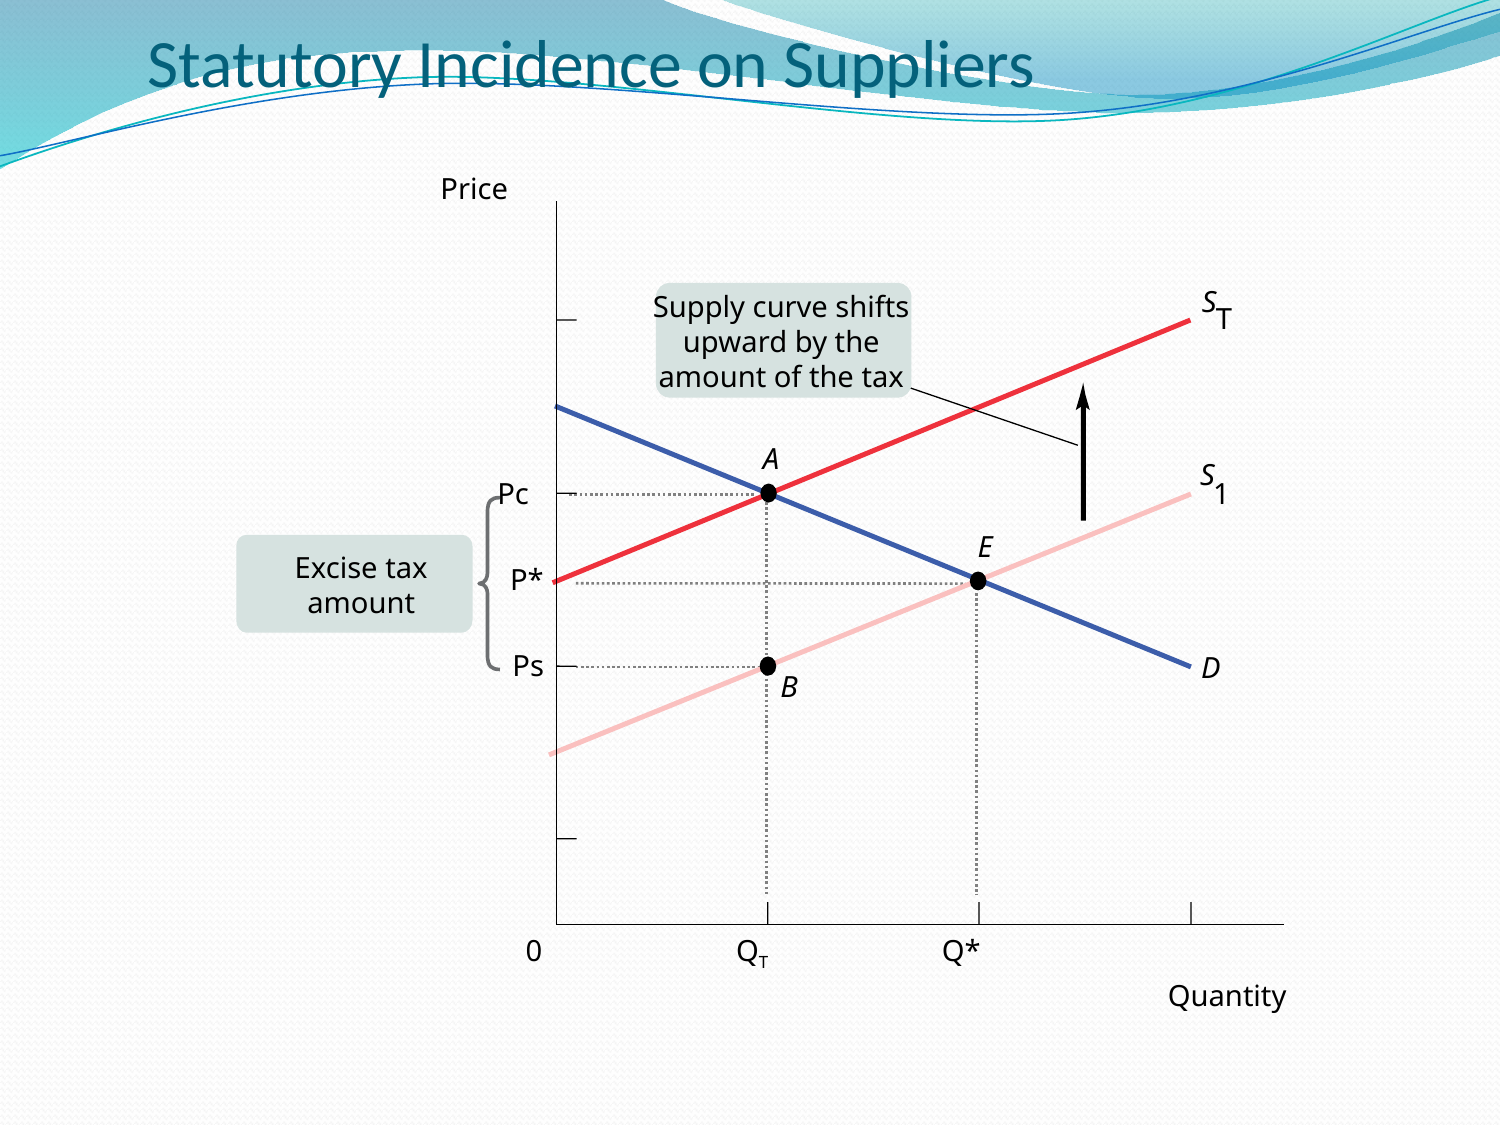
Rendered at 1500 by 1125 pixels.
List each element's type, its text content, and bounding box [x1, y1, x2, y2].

text_box [236, 534, 473, 633]
text_box [556, 201, 1284, 925]
text_box [969, 571, 987, 591]
text_box 0 [525, 932, 543, 968]
text_box Q* [941, 932, 982, 968]
text_box Ps [512, 647, 545, 683]
text_box [577, 584, 952, 898]
title Statutory Incidence on Suppliers [147, 9, 1459, 101]
text_box [760, 500, 766, 583]
text_box 1 [1213, 474, 1231, 510]
text_box Price [440, 170, 620, 206]
text_box [752, 394, 907, 398]
text_box [1075, 382, 1090, 411]
text_box [767, 501, 773, 583]
text_box Quantity [1139, 977, 1316, 1013]
text_box P* [510, 561, 545, 597]
text_box D [1201, 649, 1222, 685]
text_box T [1215, 300, 1233, 336]
text_box [479, 497, 500, 670]
text_box Pc [497, 474, 530, 510]
text_box QT [736, 932, 770, 973]
text_box Supply curve shifts upward by the amount of the tax [648, 288, 915, 394]
text_box S [1201, 283, 1218, 319]
text_box E [977, 528, 994, 564]
text_box [572, 497, 753, 504]
text_box S [1200, 456, 1216, 492]
text_box [659, 282, 909, 288]
text_box Excise tax amount [245, 549, 477, 620]
text_box [973, 615, 980, 899]
